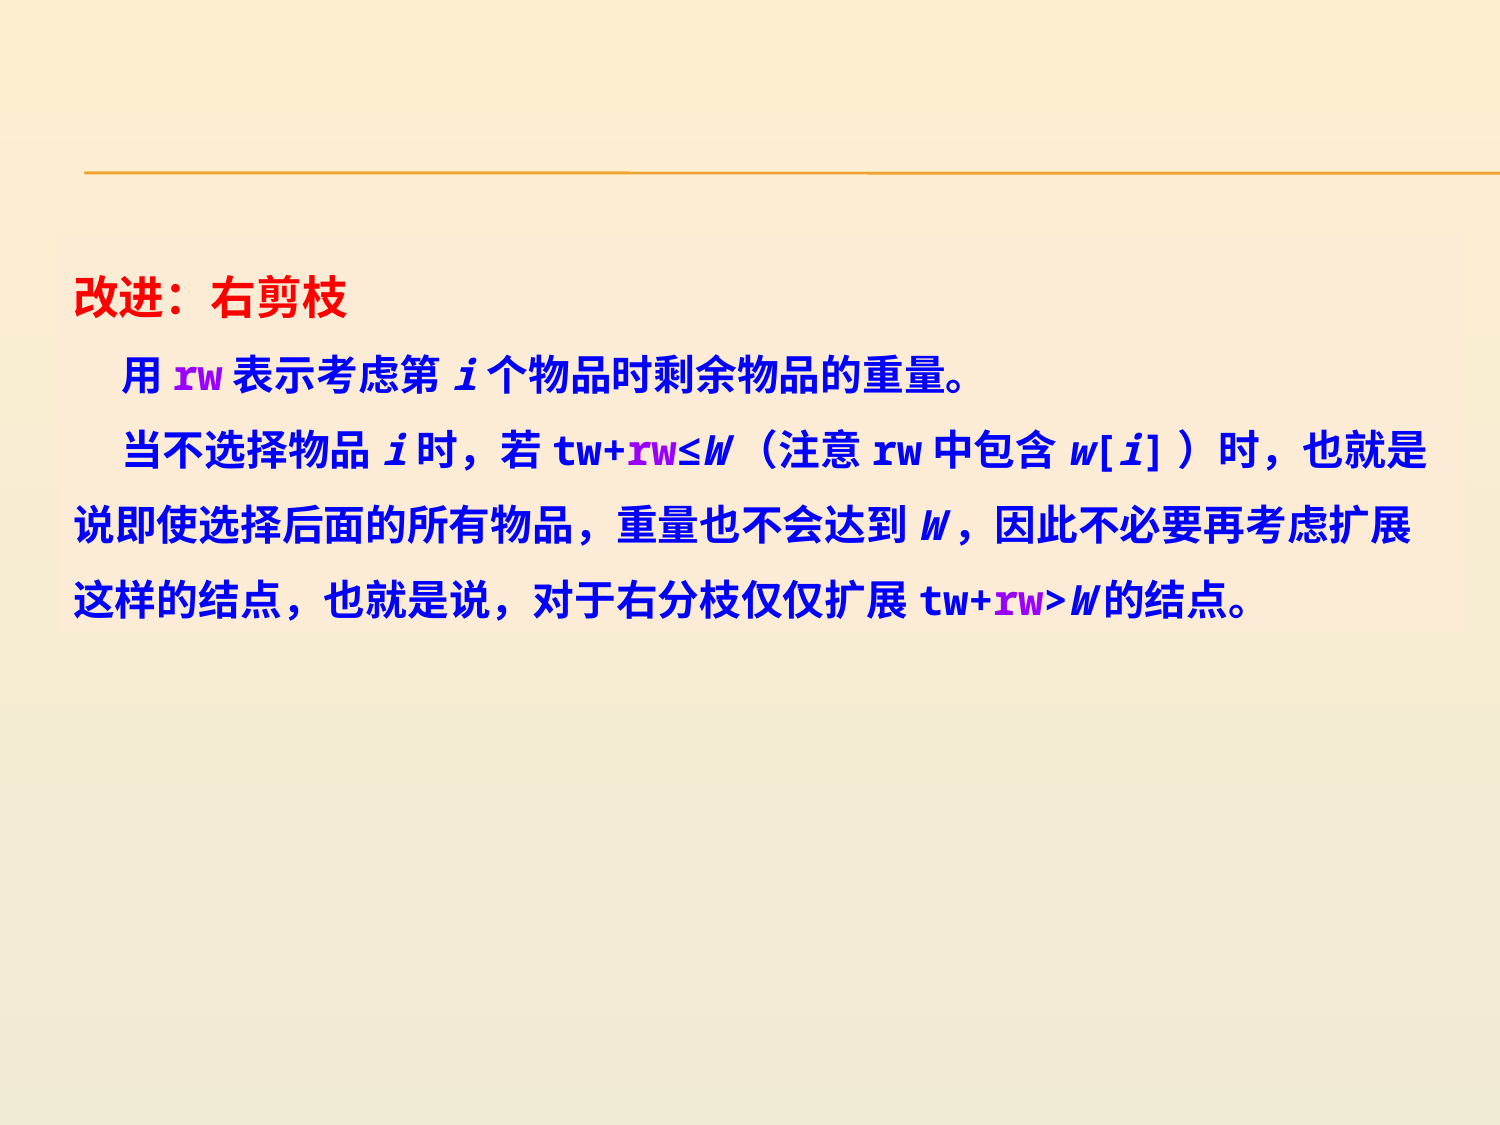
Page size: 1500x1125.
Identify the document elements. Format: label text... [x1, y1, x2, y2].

text_box 改进：右剪枝 用rw表示考虑第i个物品时剩余物品的重量。 当不选择物品i时，若tw+rw≤W（注意rw中包含w[i]）时，也就是说即使选择后面的所有物品，重量也不会达到W，因此不必要再考虑扩展这样的结点，也就是说，对于右分枝仅仅扩展tw+rw>W的结点。 [58, 458, 1465, 632]
text_box 改进：右剪枝 用rw表示考虑第i个物品时剩余物品的重量。 当不选择物品i时，若tw+rw≤W（注意rw中包含w[i]）时，也就是说即使选择后面的所有物品，重量也不会达到W，因此不必要再考虑扩展这样的结点，也就是说，对于右分枝仅仅扩展tw+rw>W的结点。 [58, 234, 1465, 456]
